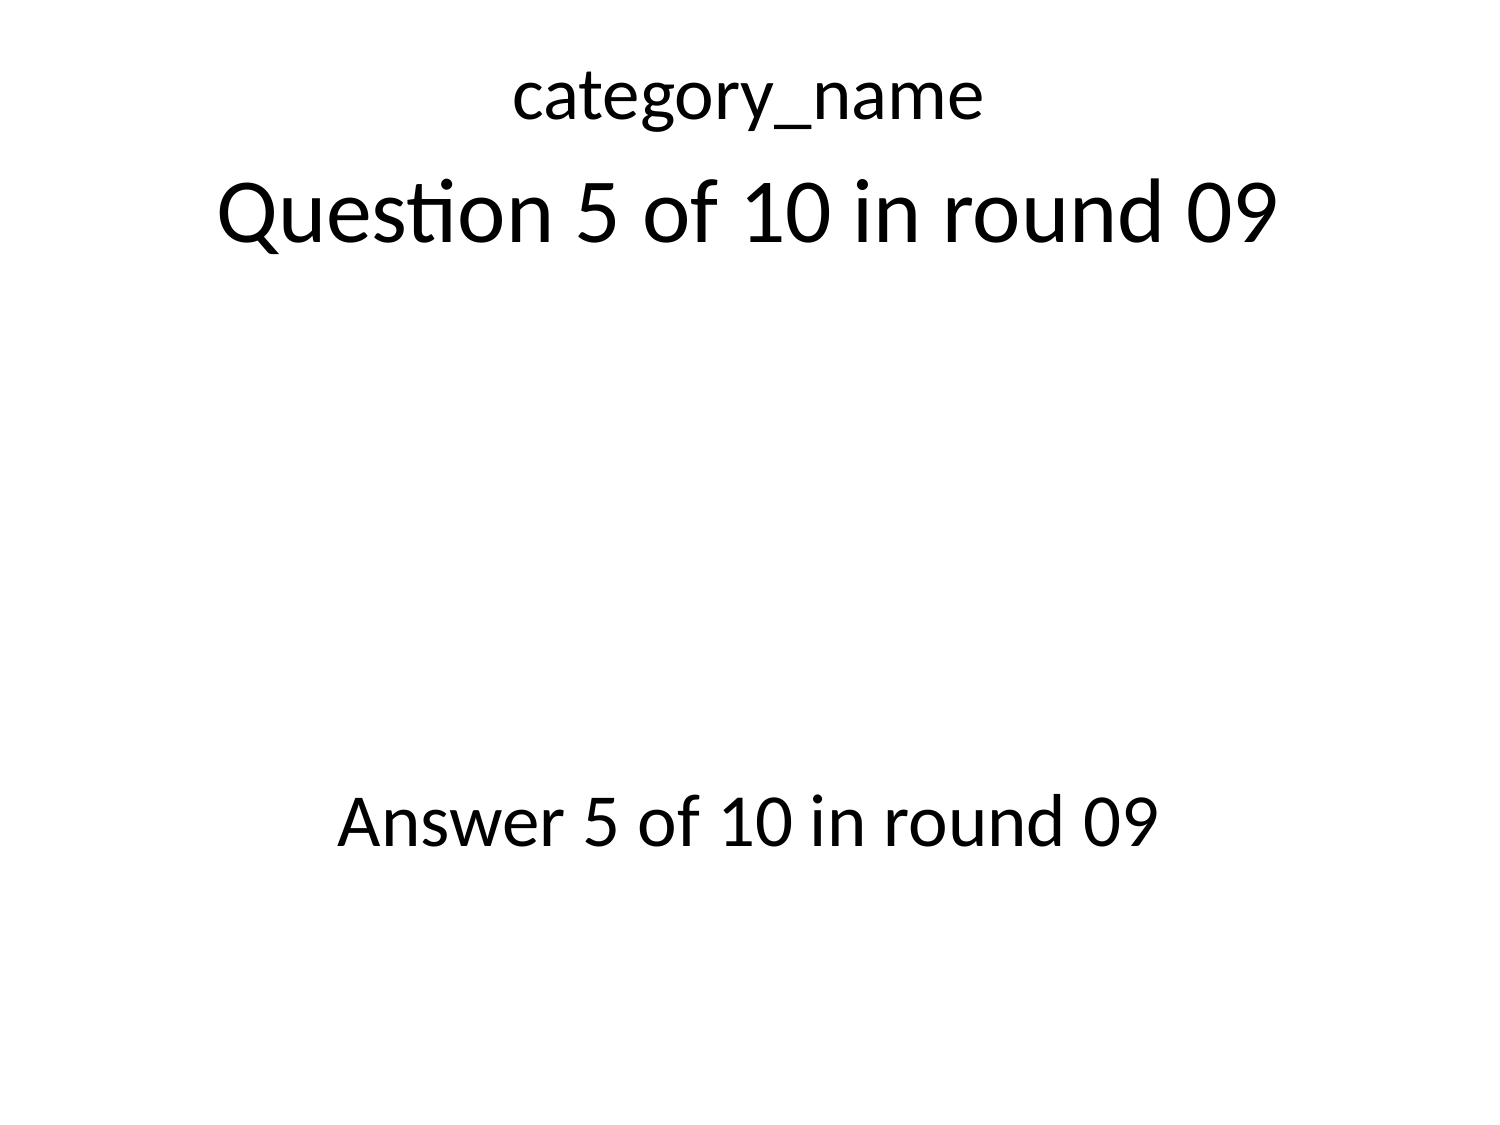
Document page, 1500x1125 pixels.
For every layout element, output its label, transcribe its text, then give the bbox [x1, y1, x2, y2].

text_box Answer 5 of 10 in round 09 [35, 764, 1463, 921]
text_box category_name [35, 37, 1463, 143]
text_box Question 5 of 10 in round 09 [35, 143, 1463, 764]
